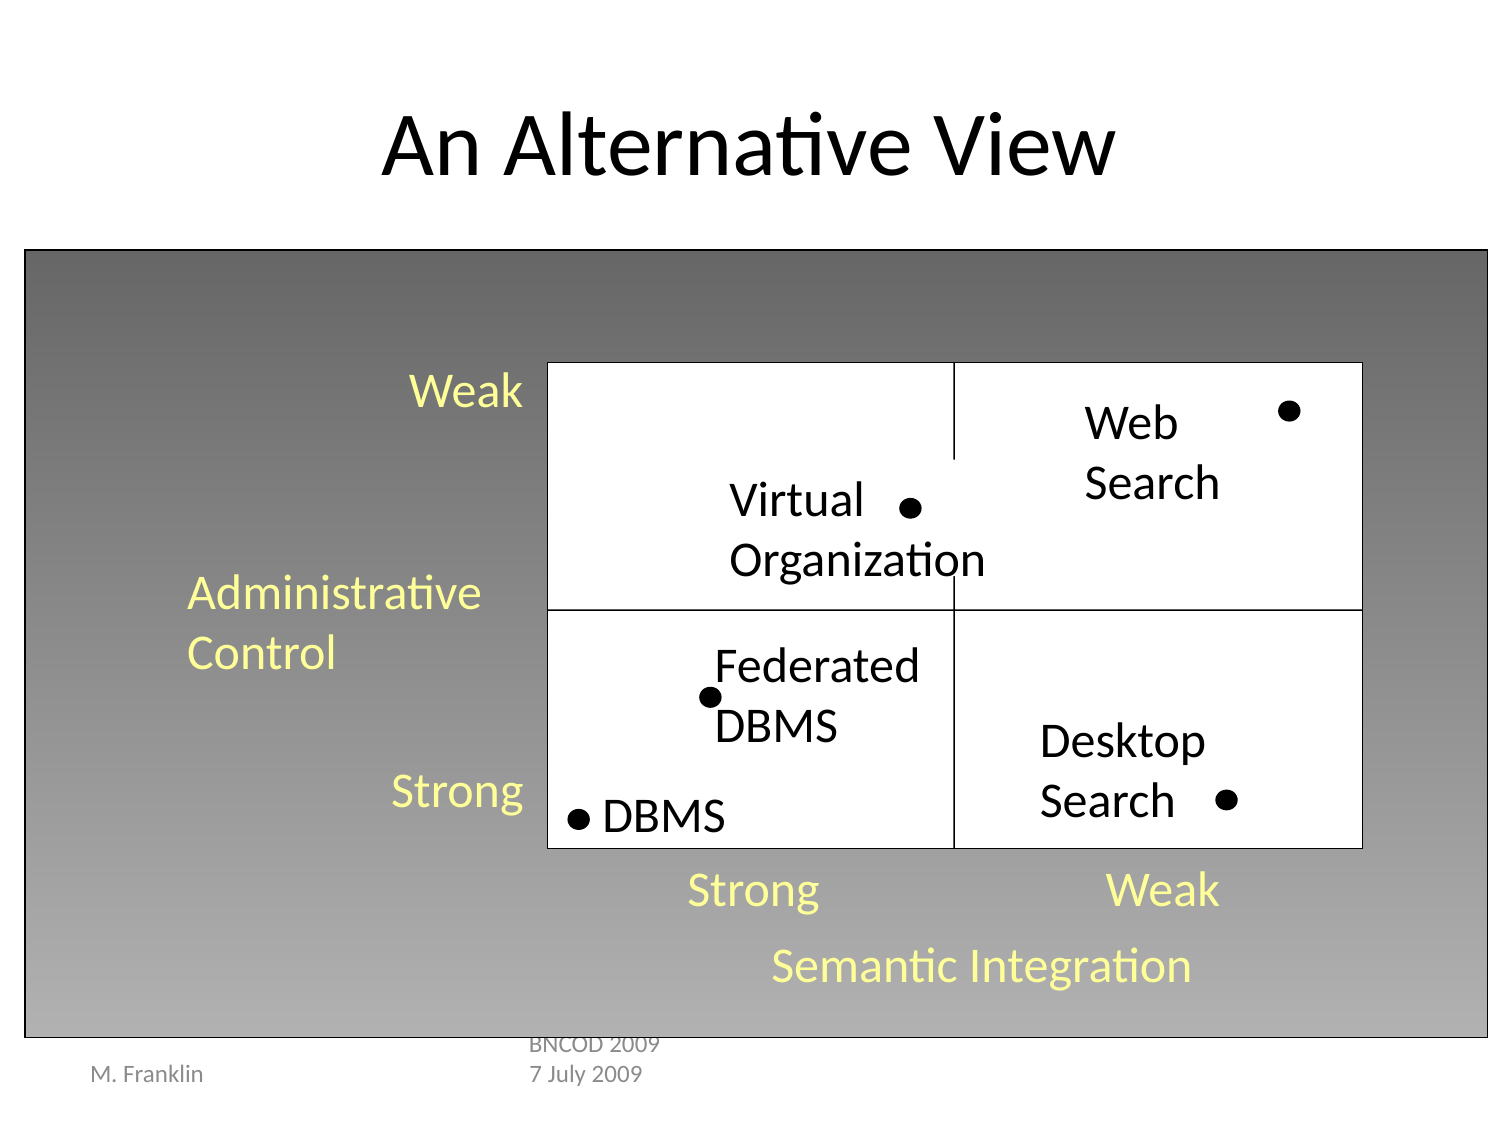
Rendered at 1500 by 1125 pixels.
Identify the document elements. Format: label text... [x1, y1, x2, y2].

text_box Semantic Integration [756, 924, 1208, 1000]
text_box [547, 611, 954, 849]
text_box [547, 362, 954, 610]
title An Alternative View [75, 45, 1425, 233]
text_box [900, 498, 921, 518]
text_box Strong [672, 848, 861, 946]
text_box Strong [349, 750, 539, 848]
text_box Weak [349, 350, 539, 448]
footer BNCOD 2009 7 July 2009 [512, 1042, 988, 1103]
text_box Weak [1090, 848, 1279, 946]
text_box [955, 362, 1363, 610]
text_box DBMS [587, 774, 839, 892]
text_box Federated DBMS [699, 624, 988, 742]
text_box Virtual Organization [714, 459, 1038, 577]
text_box Web Search [1069, 381, 1321, 499]
text_box Desktop Search [1024, 699, 1251, 817]
text_box Administrative Control [172, 552, 498, 688]
text_box [568, 809, 587, 830]
text_box [24, 249, 1488, 1038]
slide_number M. Franklin [75, 1042, 425, 1103]
text_box [955, 611, 1363, 849]
